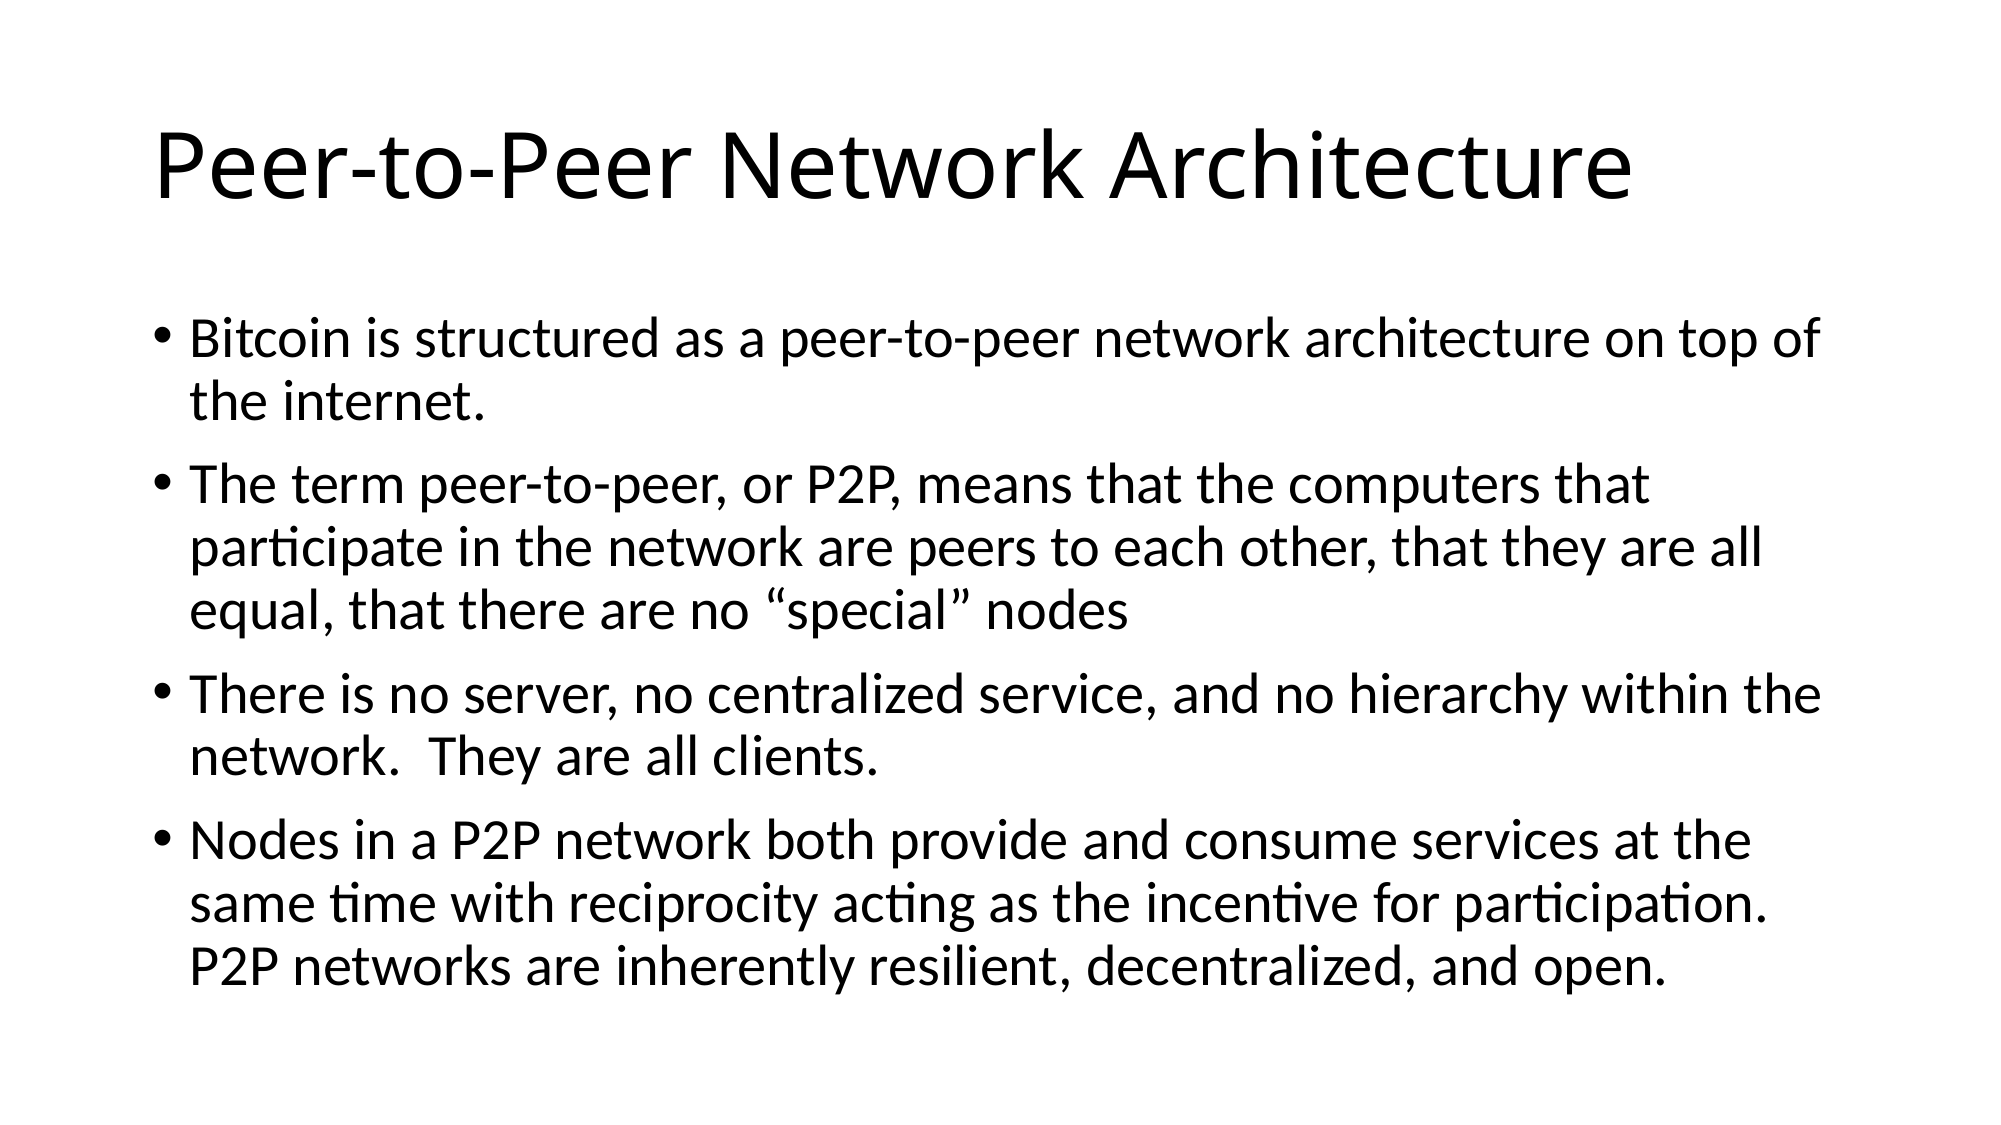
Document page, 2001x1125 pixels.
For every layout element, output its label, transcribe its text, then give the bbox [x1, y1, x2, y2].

title Peer-to-Peer Network Architecture [137, 59, 1863, 278]
list Bitcoin is structured as a peer-to-peer network architecture on top of the internet. The term peer-to-peer, or P2P, means that the computers that participate in the network are peers to each other, that they are all equal, that there are no “special” nodes There is no server, no centralized service, and no hierarchy within the network. They are all clients. Nodes in a P2P network both provide and consume services at the same time with reciprocity acting as the incentive for participation. P2P networks are inherently resilient, decentralized, and open. [137, 299, 1863, 1014]
